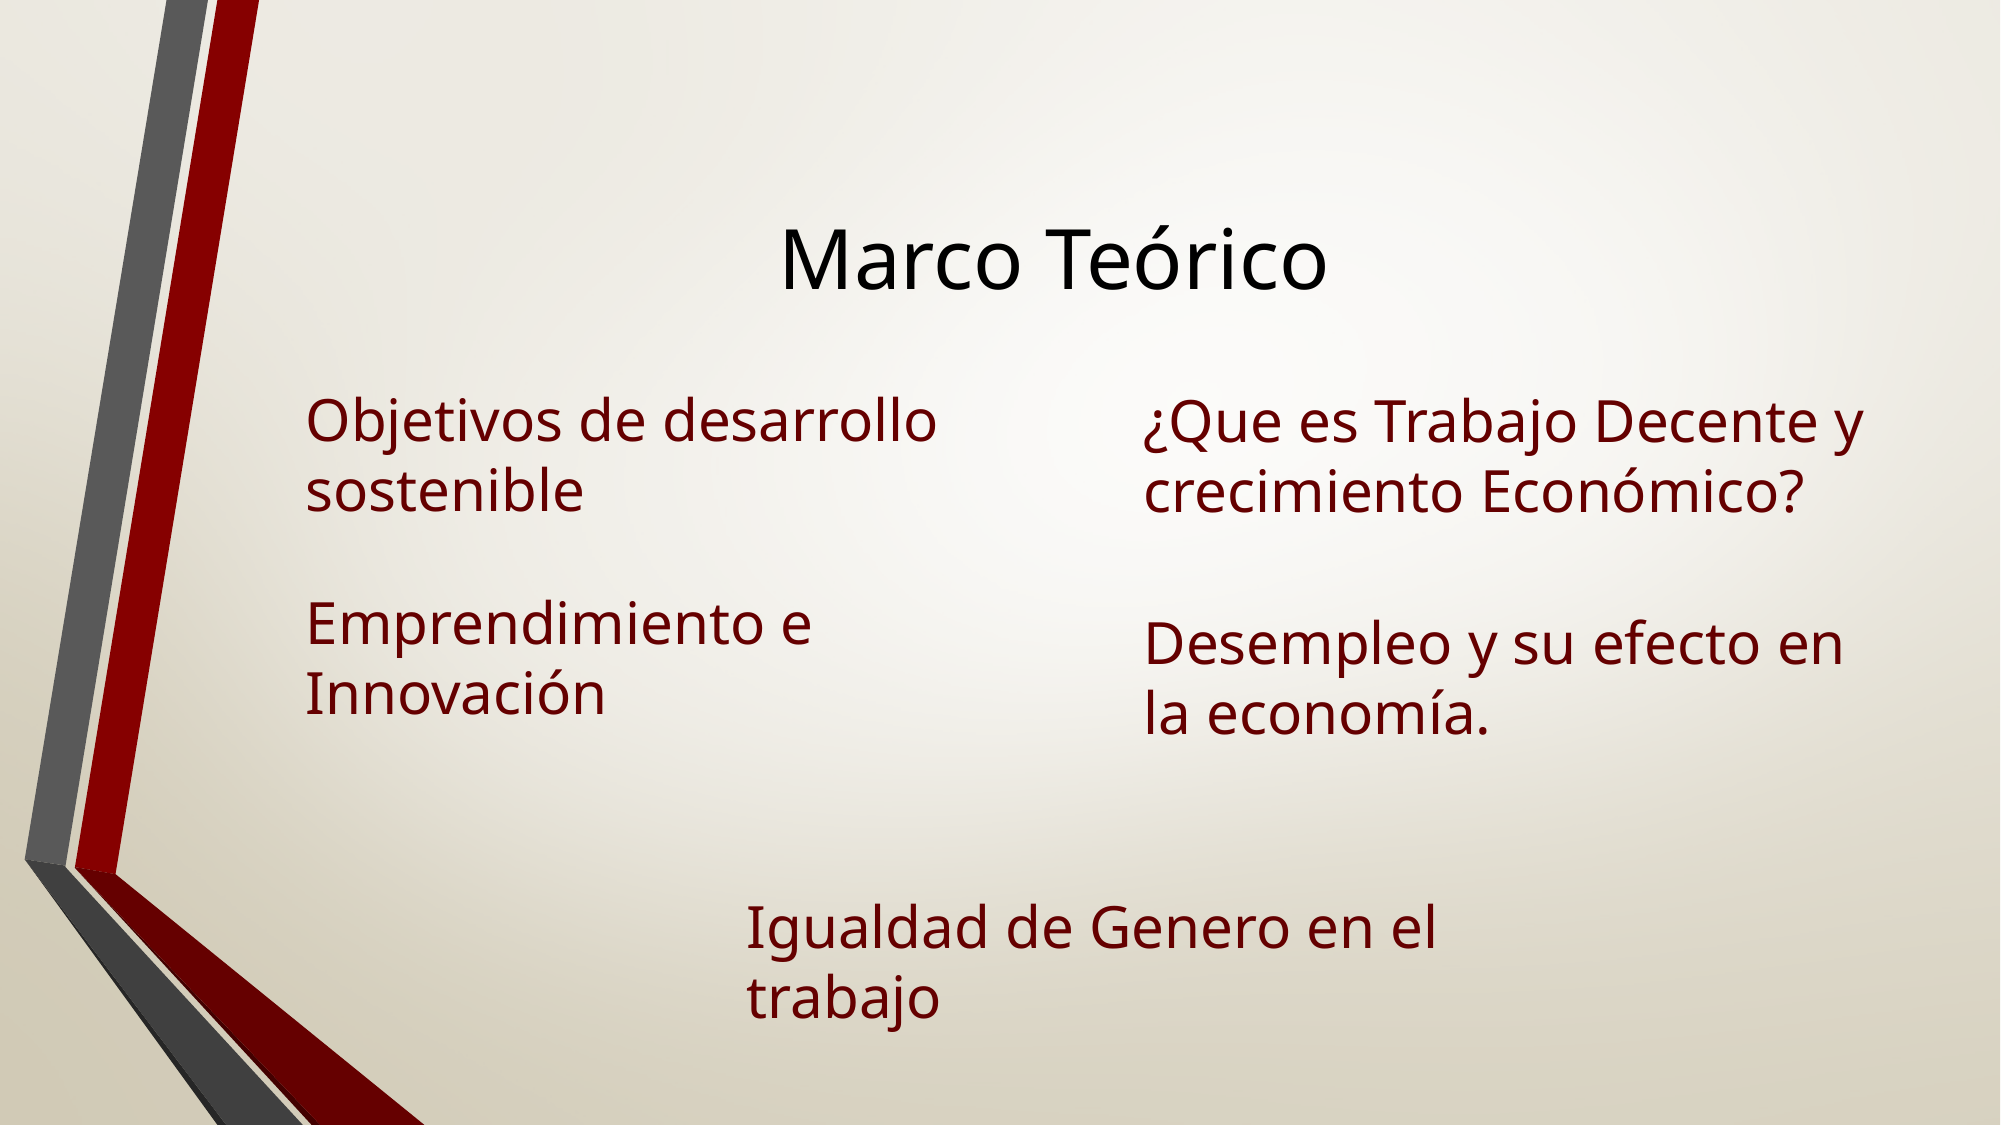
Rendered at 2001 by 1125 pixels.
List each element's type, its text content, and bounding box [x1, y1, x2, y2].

text_box Desempleo y su efecto en la economía. [1128, 659, 1885, 754]
text_box Emprendimiento e Innovación [290, 639, 1047, 734]
text_box Igualdad de Genero en el trabajo [731, 943, 1488, 1038]
list Objetivos de desarrollo sostenible [290, 436, 1047, 531]
title Marco Teórico [243, 112, 1887, 400]
list ¿Que es Trabajo Decente y crecimiento Económico? [1128, 437, 1887, 532]
